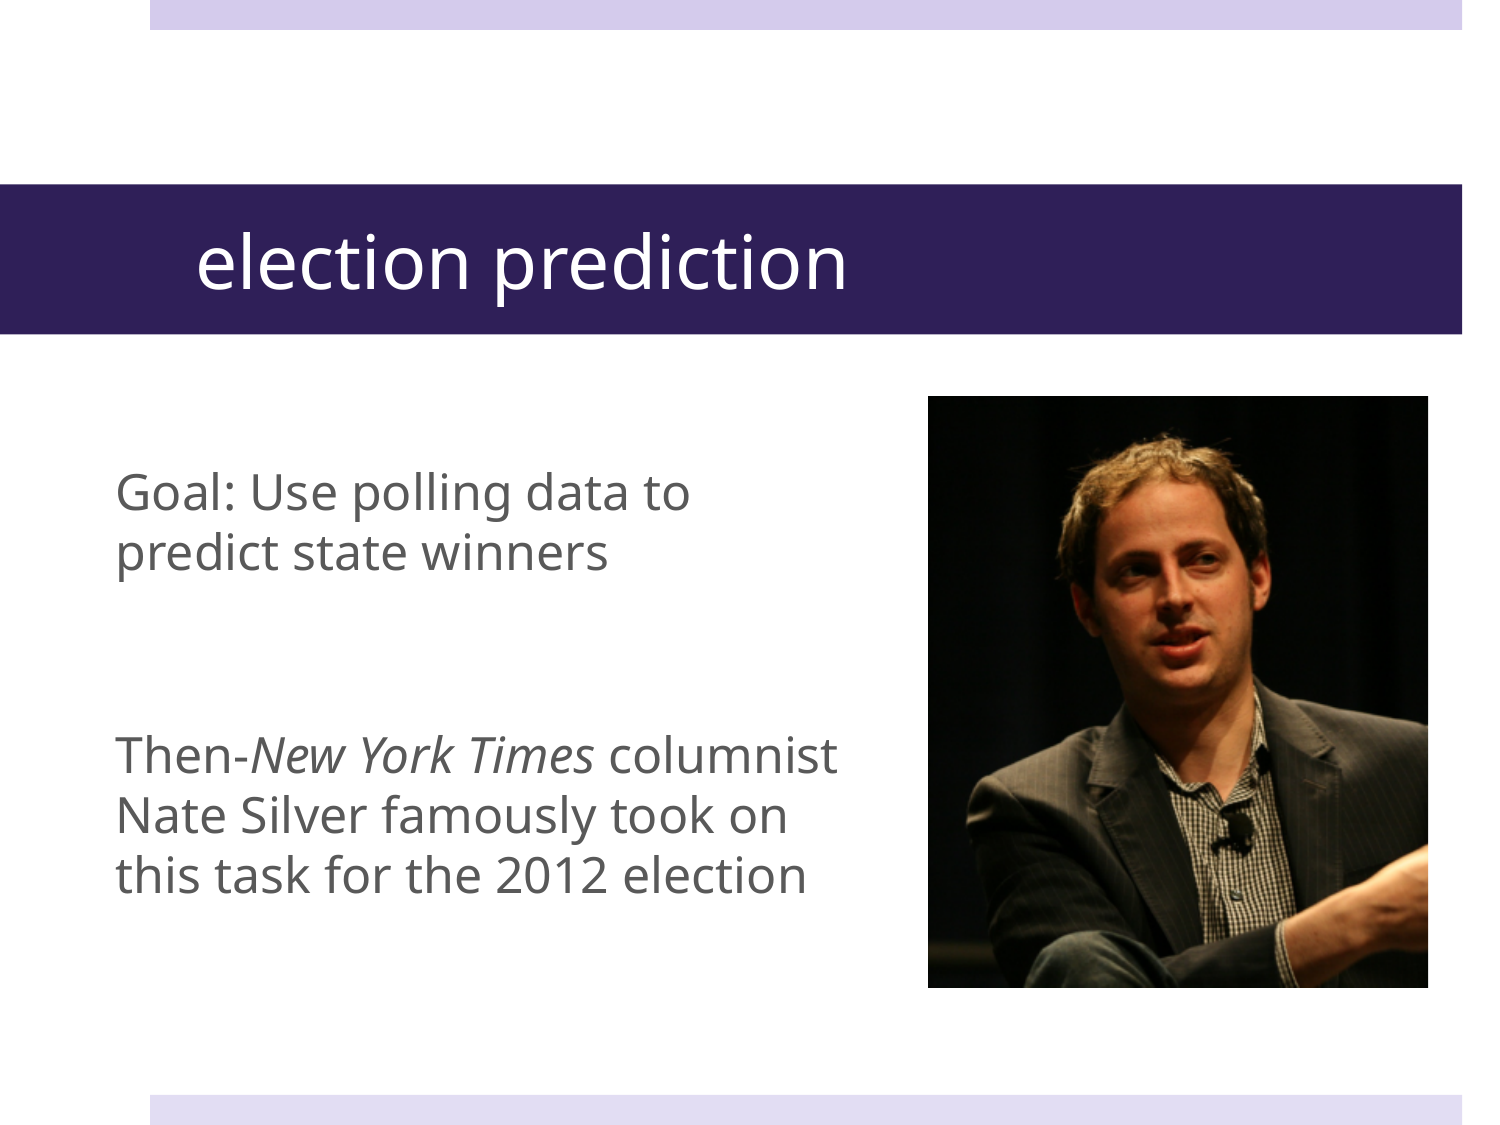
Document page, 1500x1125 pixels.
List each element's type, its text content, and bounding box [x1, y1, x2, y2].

title election prediction [0, 184, 1463, 335]
list Goal: Use polling data to predict state winners Then-New York Times columnist Nate Silver famously took on this task for the 2012 election [100, 452, 879, 992]
picture [927, 396, 1429, 992]
